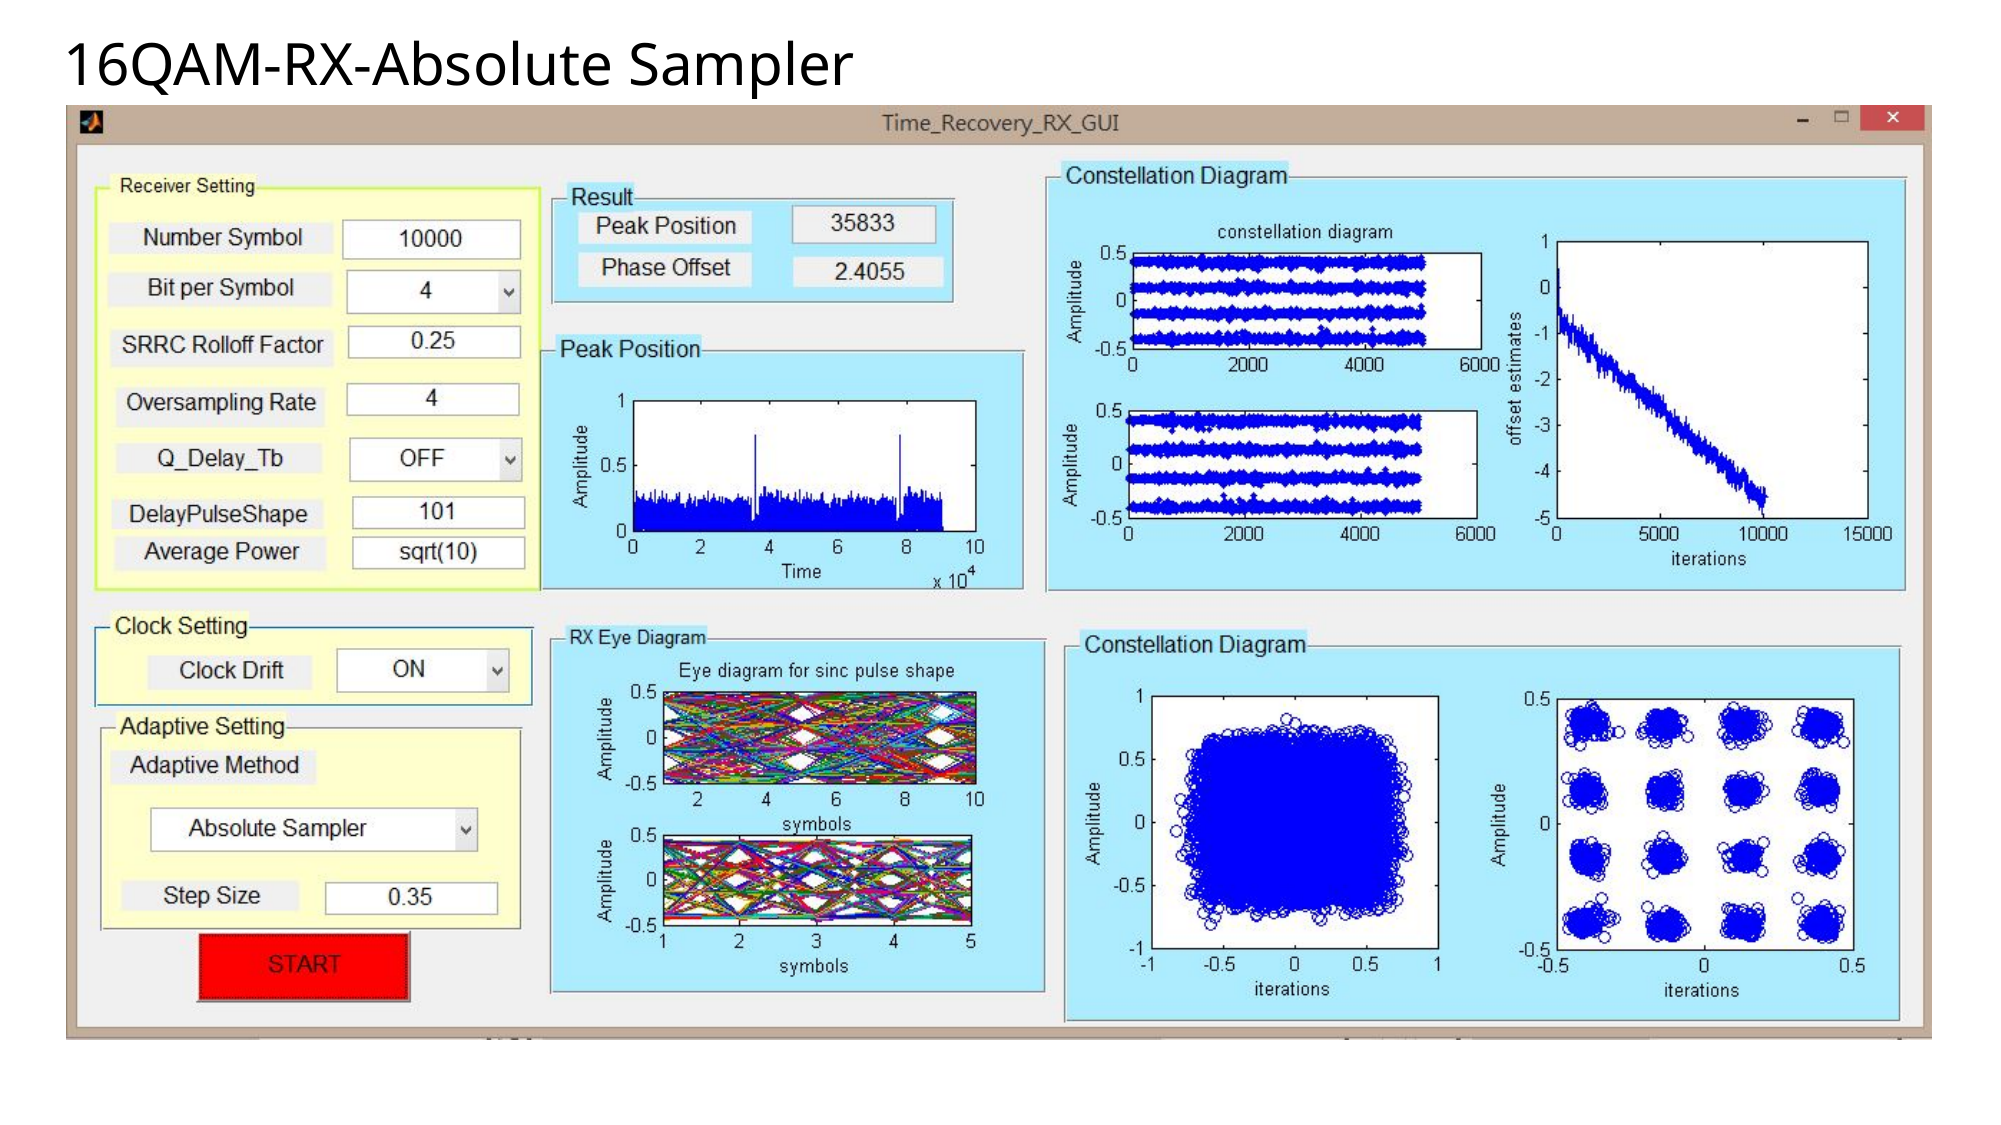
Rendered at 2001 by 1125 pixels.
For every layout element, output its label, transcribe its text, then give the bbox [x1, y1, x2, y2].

picture [66, 105, 1932, 1040]
text_box 16QAM-RX-Absolute Sampler [48, 19, 909, 105]
